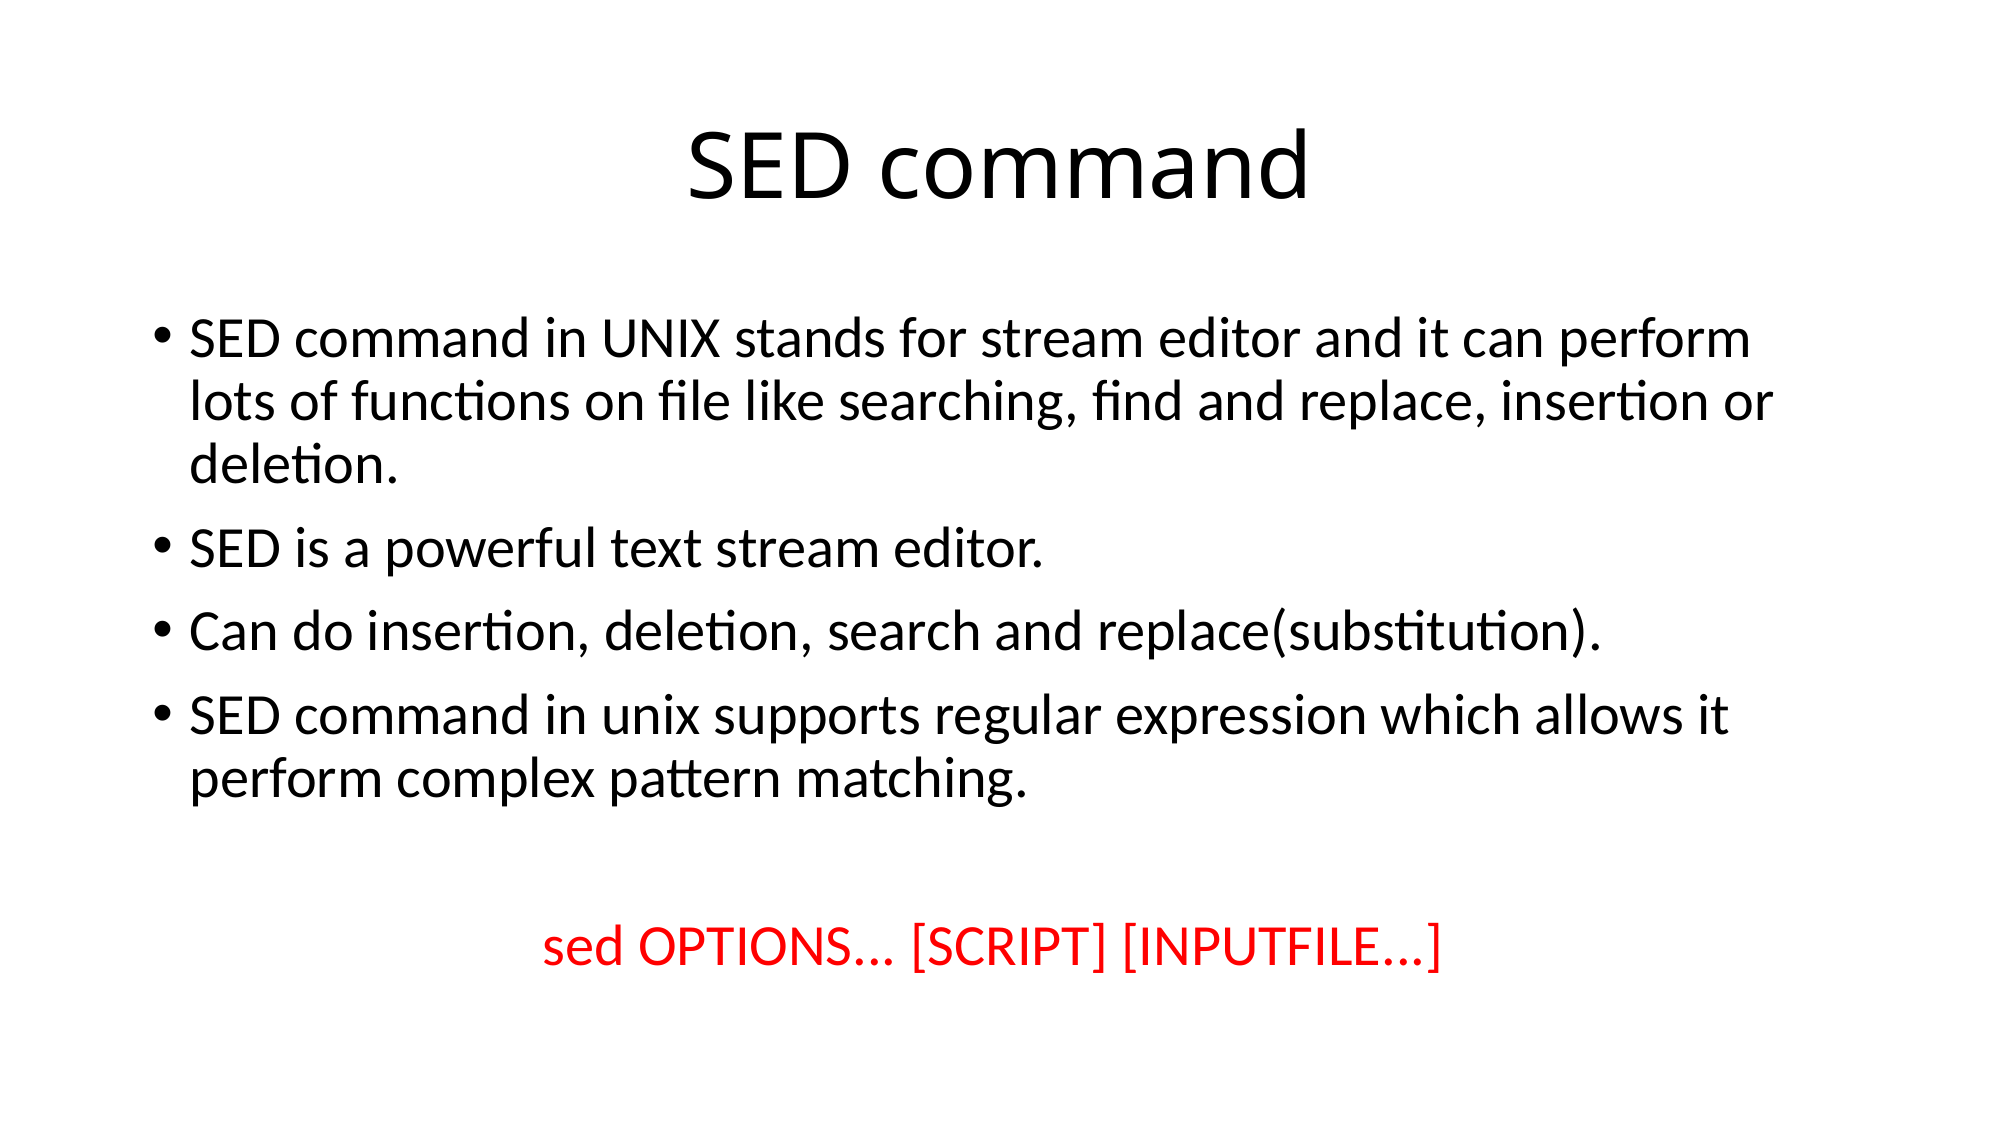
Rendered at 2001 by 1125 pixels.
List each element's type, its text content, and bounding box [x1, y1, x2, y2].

list SED command in UNIX stands for stream editor and it can perform lots of functions on file like searching, find and replace, insertion or deletion. SED is a powerful text stream editor. Can do insertion, deletion, search and replace(substitution). SED command in unix supports regular expression which allows it perform complex pattern matching. sed OPTIONS... [SCRIPT] [INPUTFILE...] [137, 299, 1863, 1014]
title SED command [137, 59, 1863, 278]
